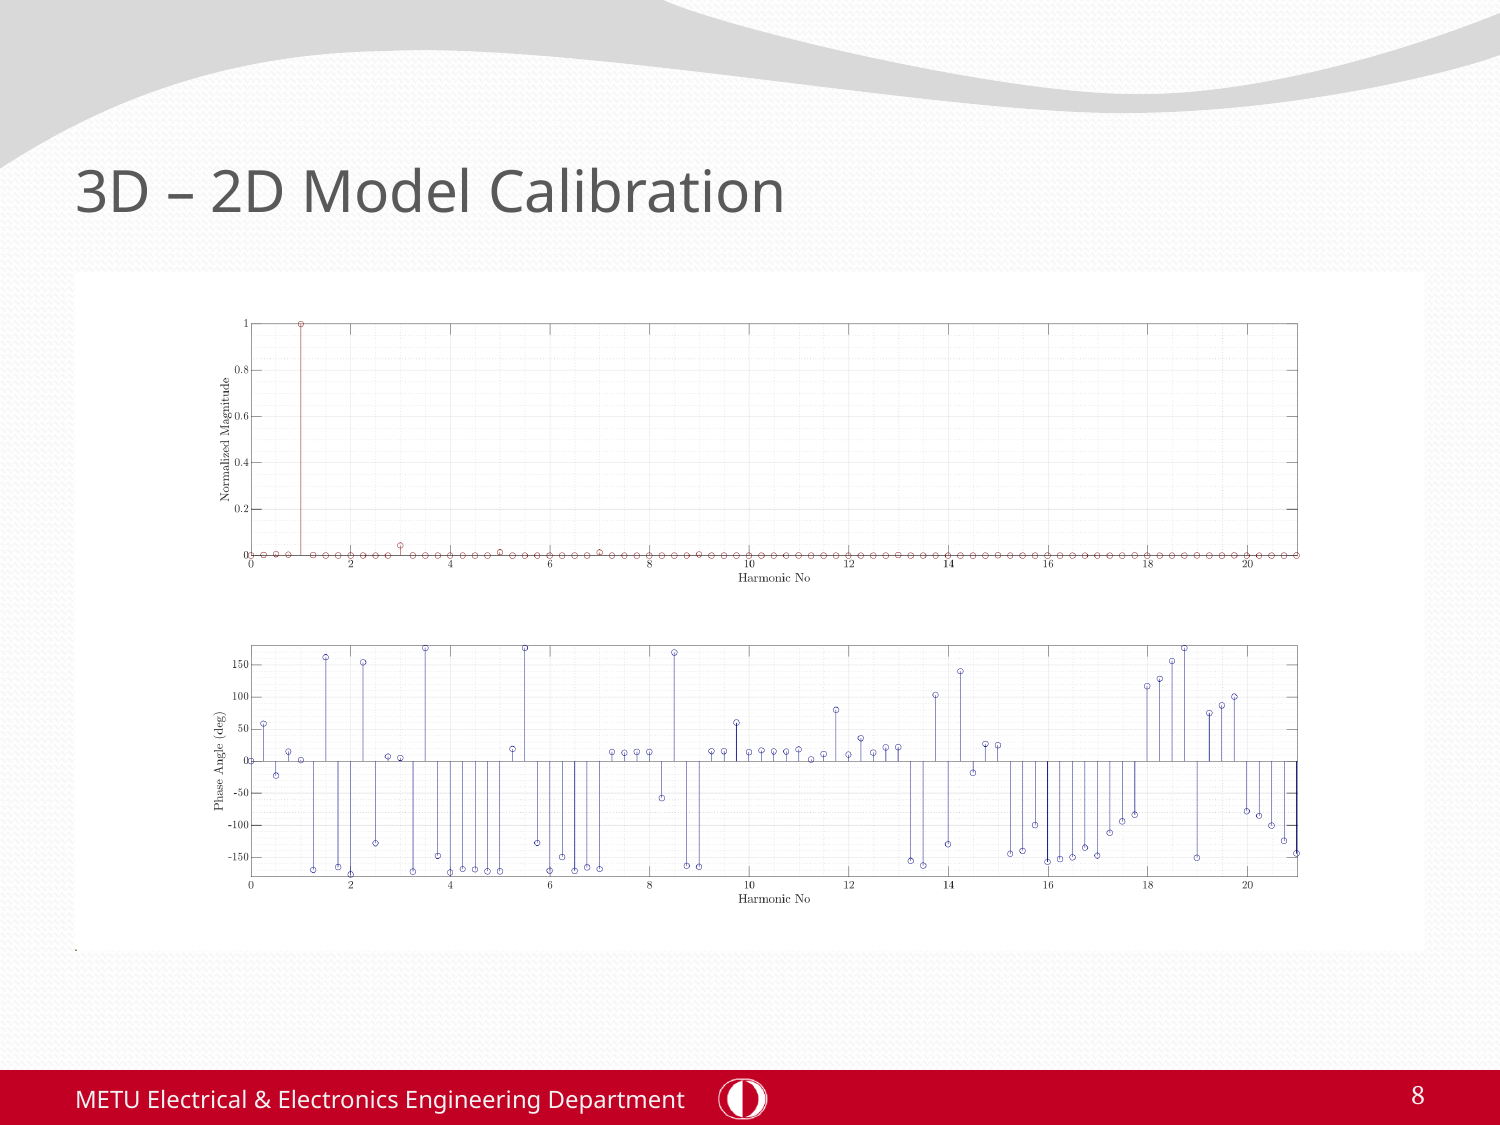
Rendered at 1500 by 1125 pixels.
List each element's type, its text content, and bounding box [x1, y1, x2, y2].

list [74, 273, 1426, 952]
slide_number METU Electrical & Electronics Engineering Department [75, 1070, 732, 1114]
slide_number 8 [1330, 1070, 1425, 1114]
picture [713, 1078, 781, 1122]
title 3D – 2D Model Calibration [75, 55, 1425, 224]
